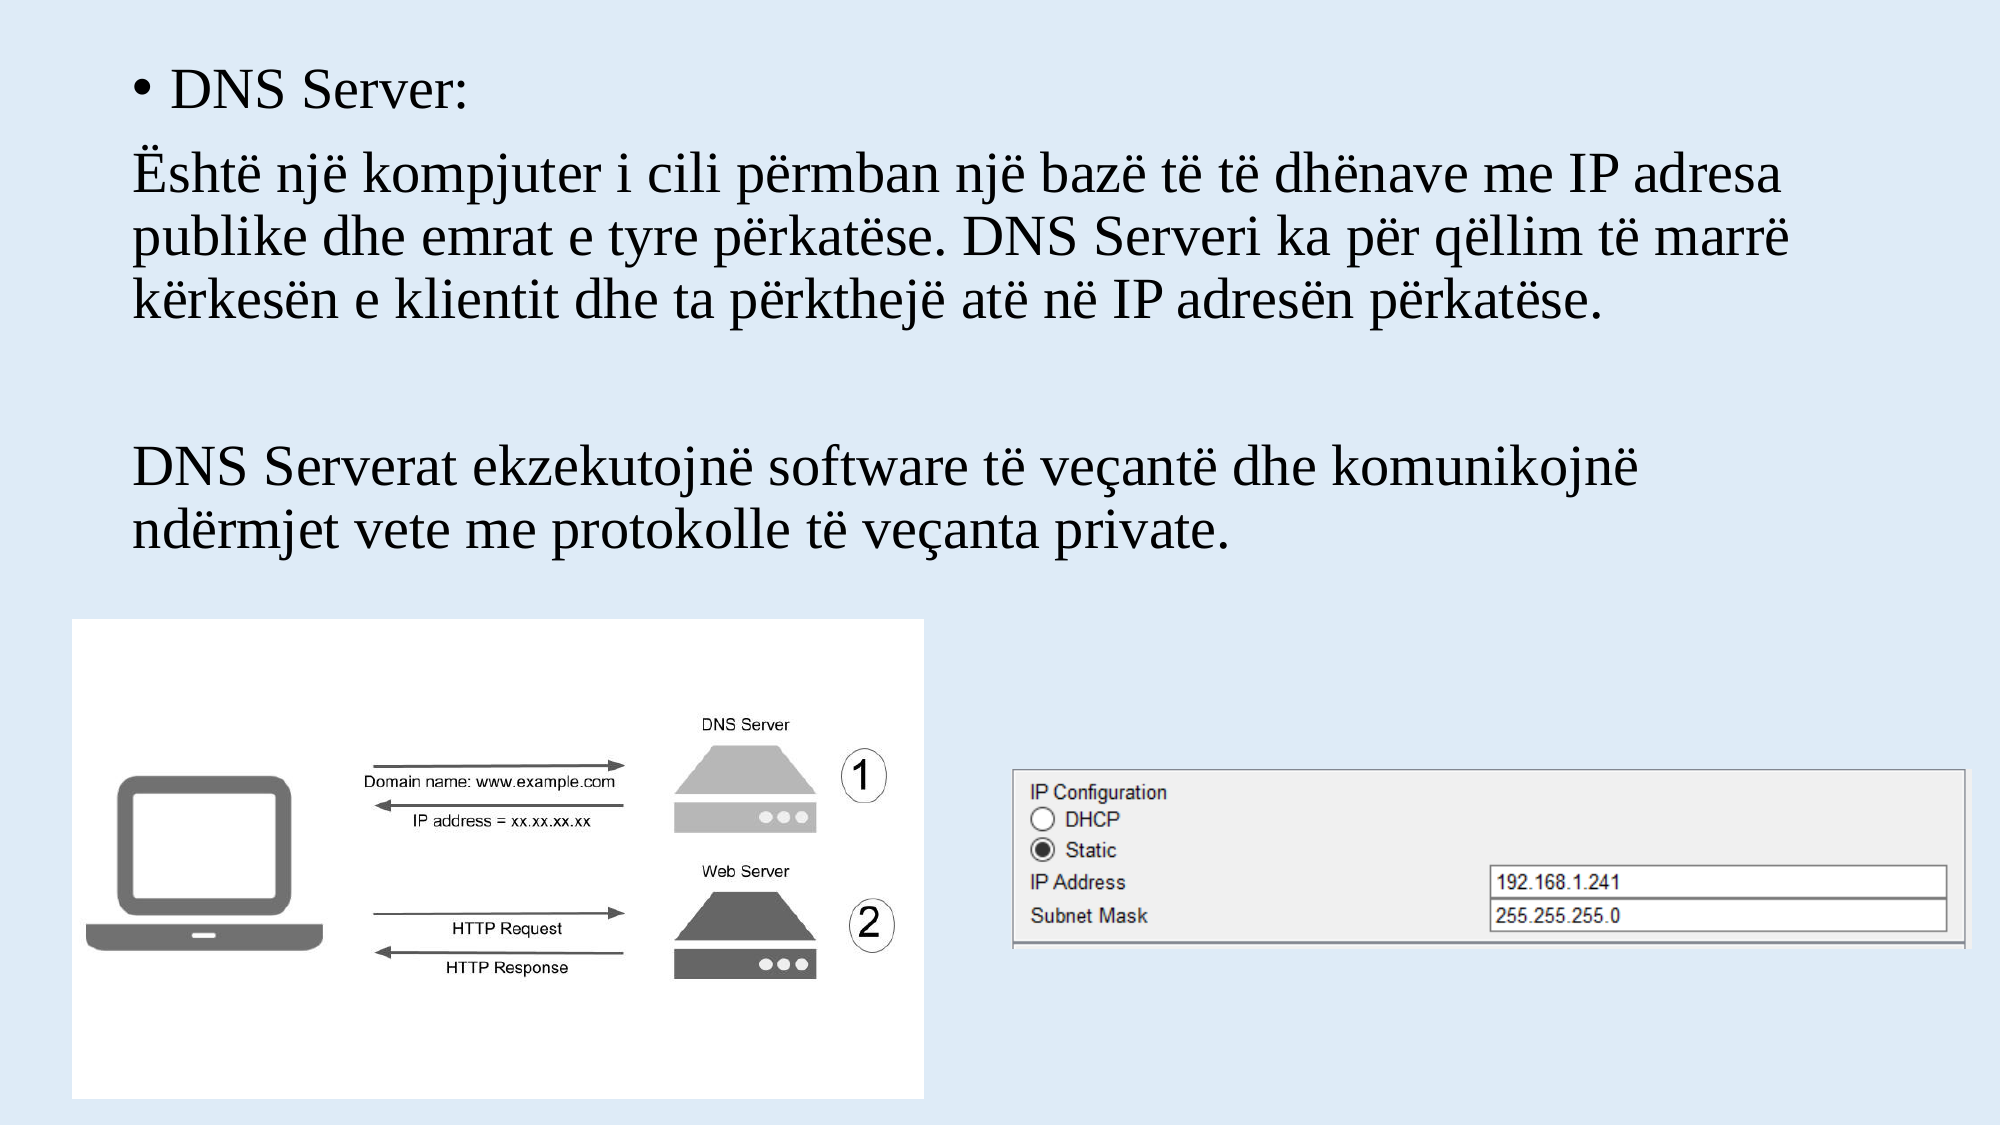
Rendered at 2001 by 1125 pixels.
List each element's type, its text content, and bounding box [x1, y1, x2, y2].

picture [72, 619, 924, 1099]
list DNS Server: Është një kompjuter i cili përmban një bazë të të dhënave me IP adresa publike dhe emrat e tyre përkatëse. DNS Serveri ka për qëllim të marrë kërkesën e klientit dhe ta përkthejë atë në IP adresën përkatëse. DNS Serverat ekzekutojnë software të veçantë dhe komunikojnë ndërmjet vete me protokolle të veçanta private. [117, 51, 1843, 916]
picture [1011, 769, 1972, 949]
